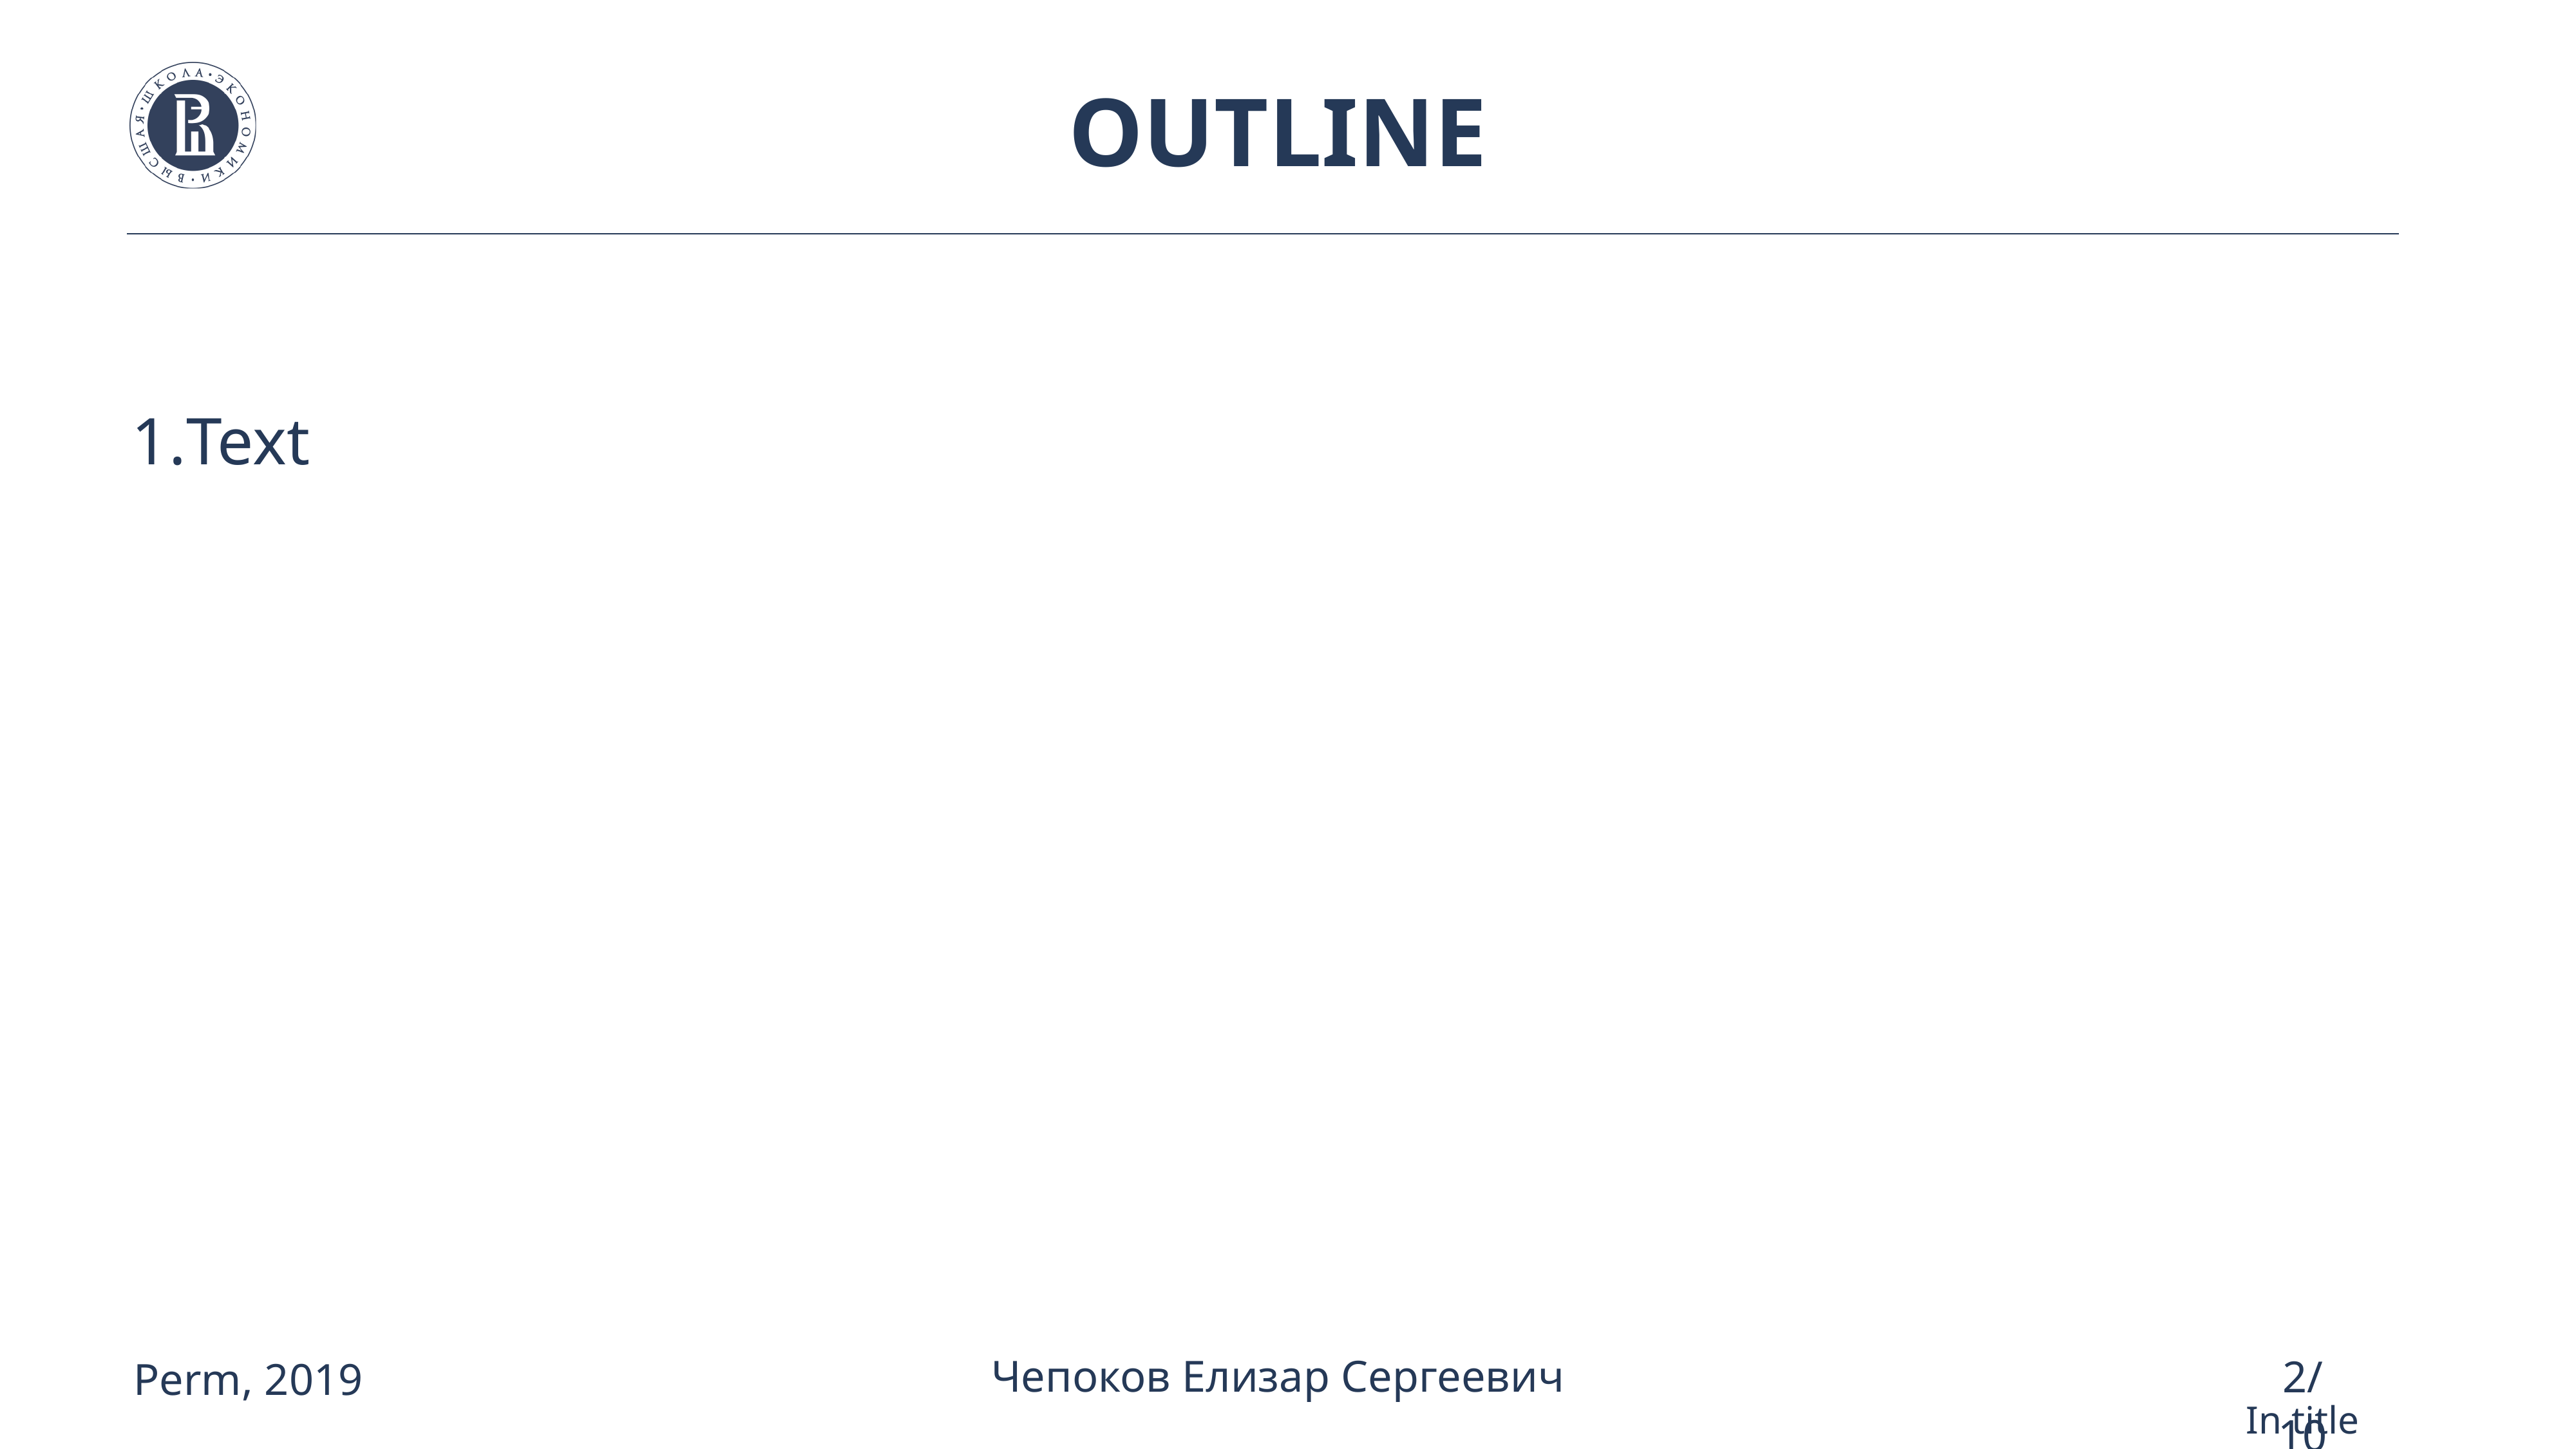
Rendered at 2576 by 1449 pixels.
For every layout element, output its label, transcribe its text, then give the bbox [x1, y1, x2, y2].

text_box Text [124, 392, 2398, 1204]
text_box In title [2239, 1388, 2367, 1449]
picture [129, 62, 256, 189]
text_box Чепоков Елизар Сергеевич [595, 1344, 1962, 1405]
slide_number 2/10 [2256, 1341, 2350, 1388]
text_box Outline [435, 64, 2121, 202]
text_box Perm, 2019 [126, 1344, 371, 1412]
